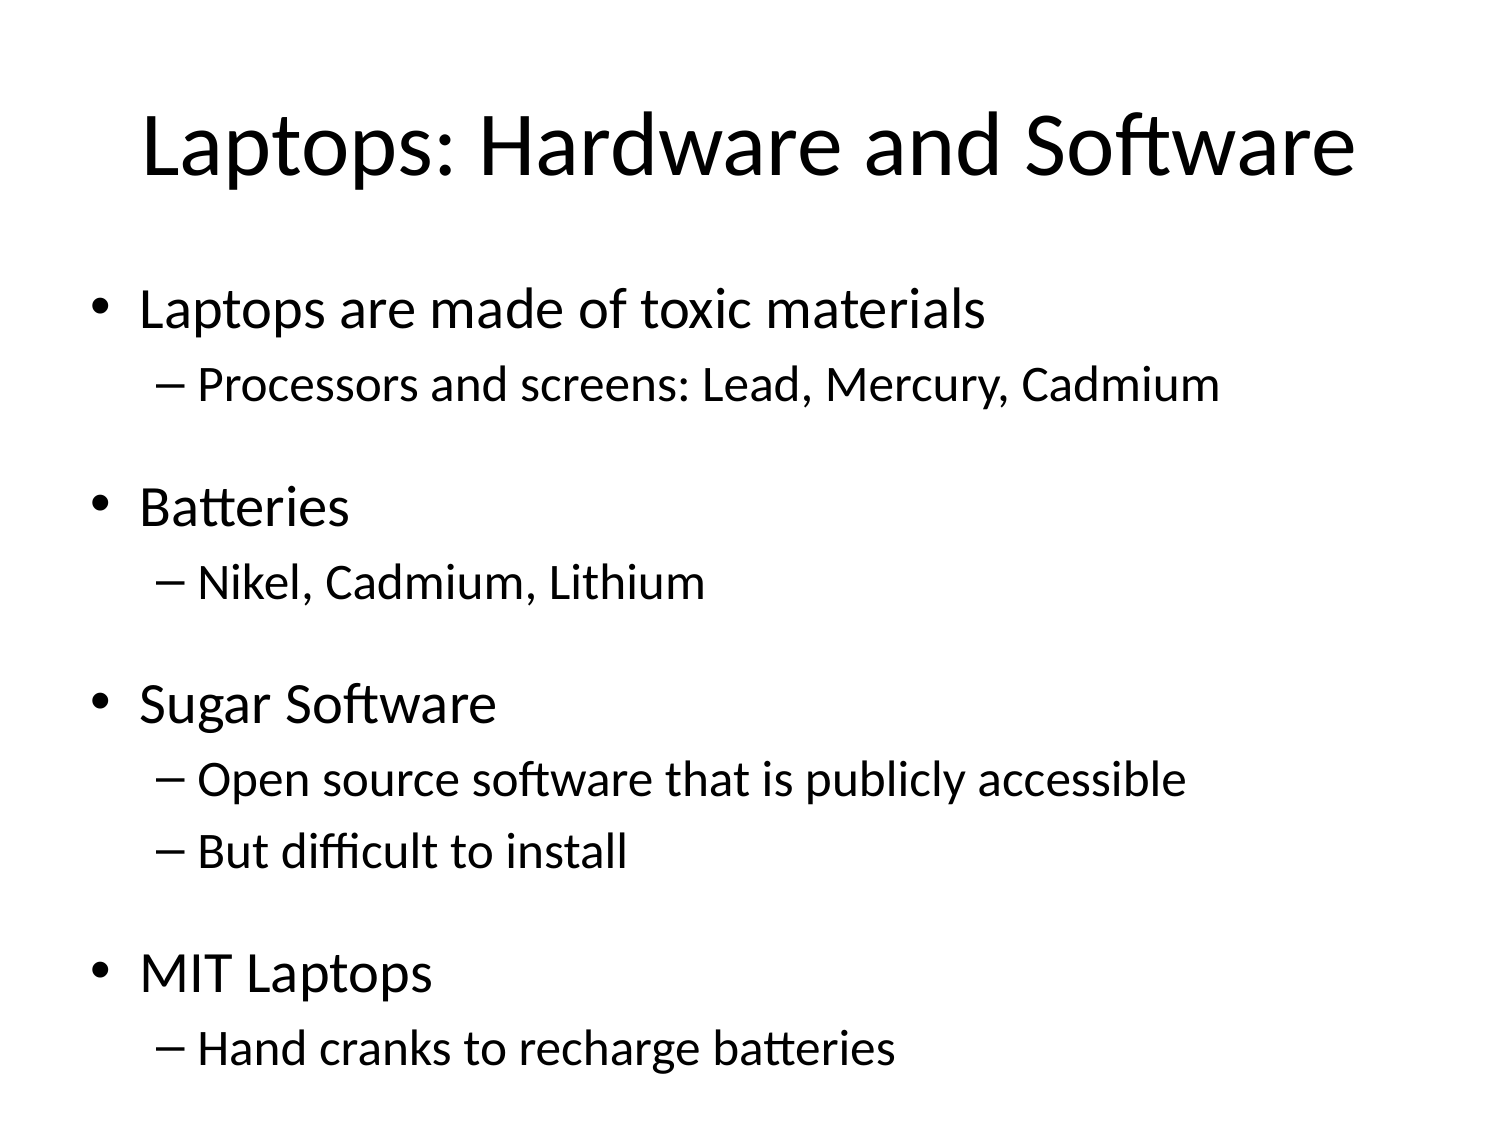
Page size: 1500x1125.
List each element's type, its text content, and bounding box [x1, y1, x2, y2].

title Laptops: Hardware and Software [75, 45, 1425, 233]
list Laptops are made of toxic materials Processors and screens: Lead, Mercury, Cadmium Batteries Nikel, Cadmium, Lithium Sugar Software Open source software that is publicly accessible But difficult to install MIT Laptops Hand cranks to recharge batteries [75, 262, 1425, 1088]
